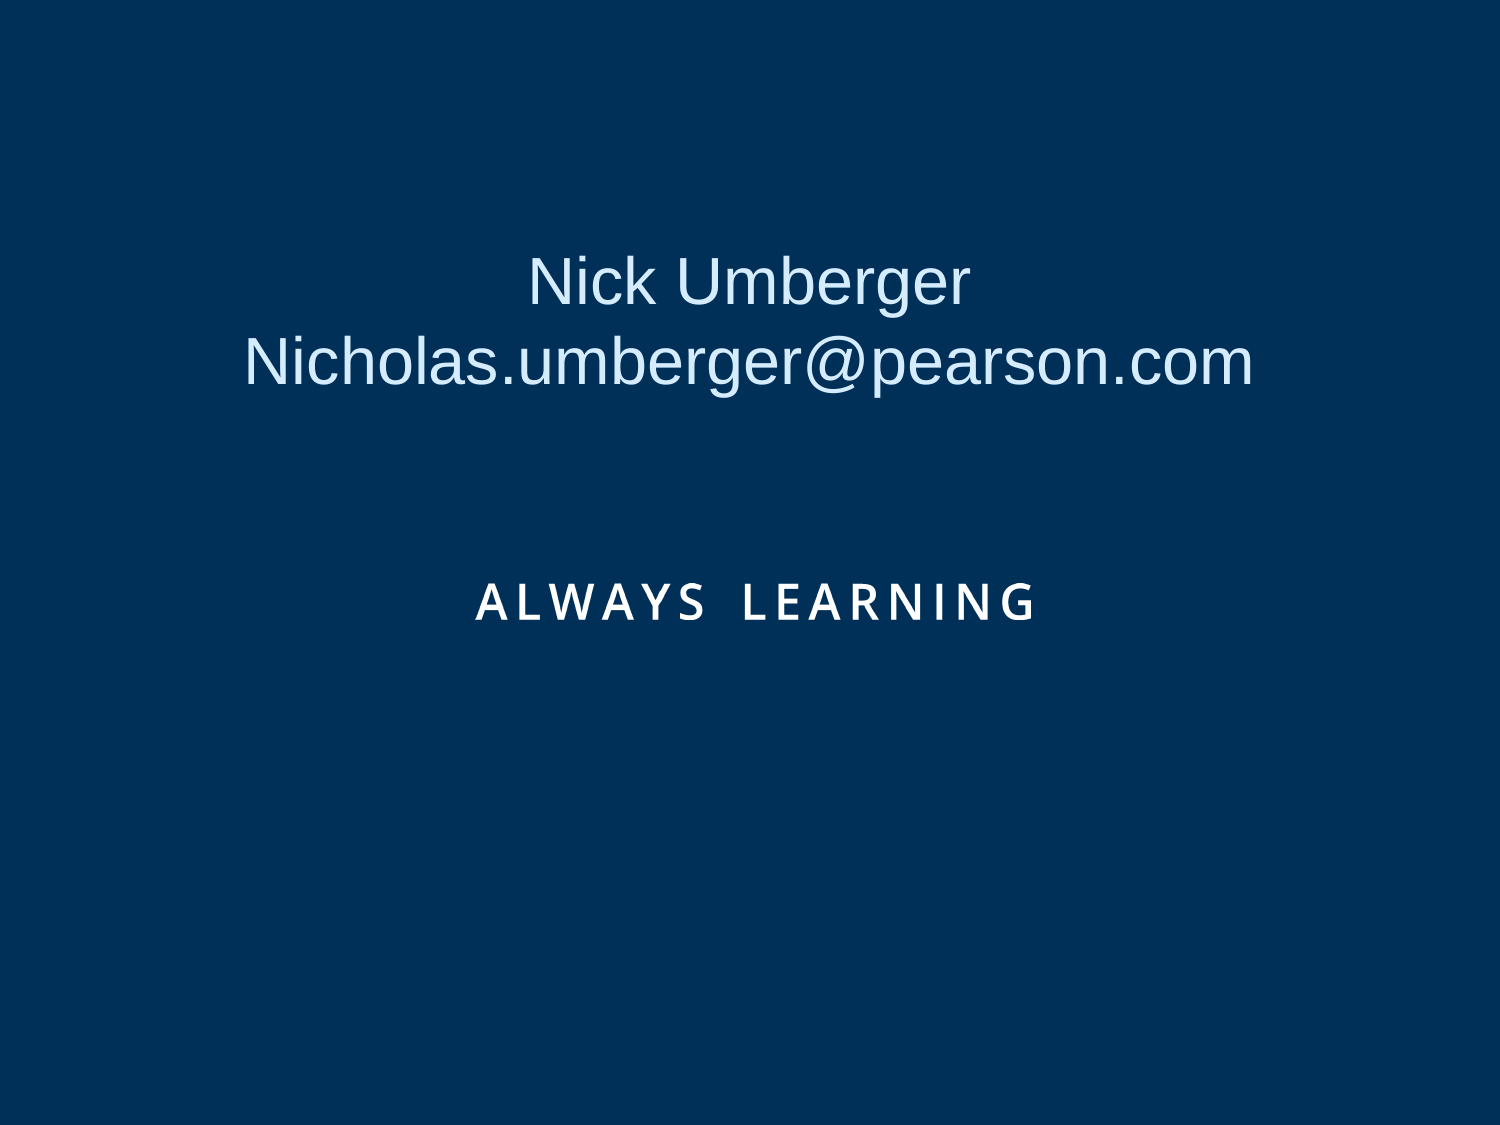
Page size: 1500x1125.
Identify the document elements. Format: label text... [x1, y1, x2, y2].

picture [475, 583, 1031, 620]
text_box Nick Umberger Nicholas.umberger@pearson.com [41, 230, 1459, 406]
